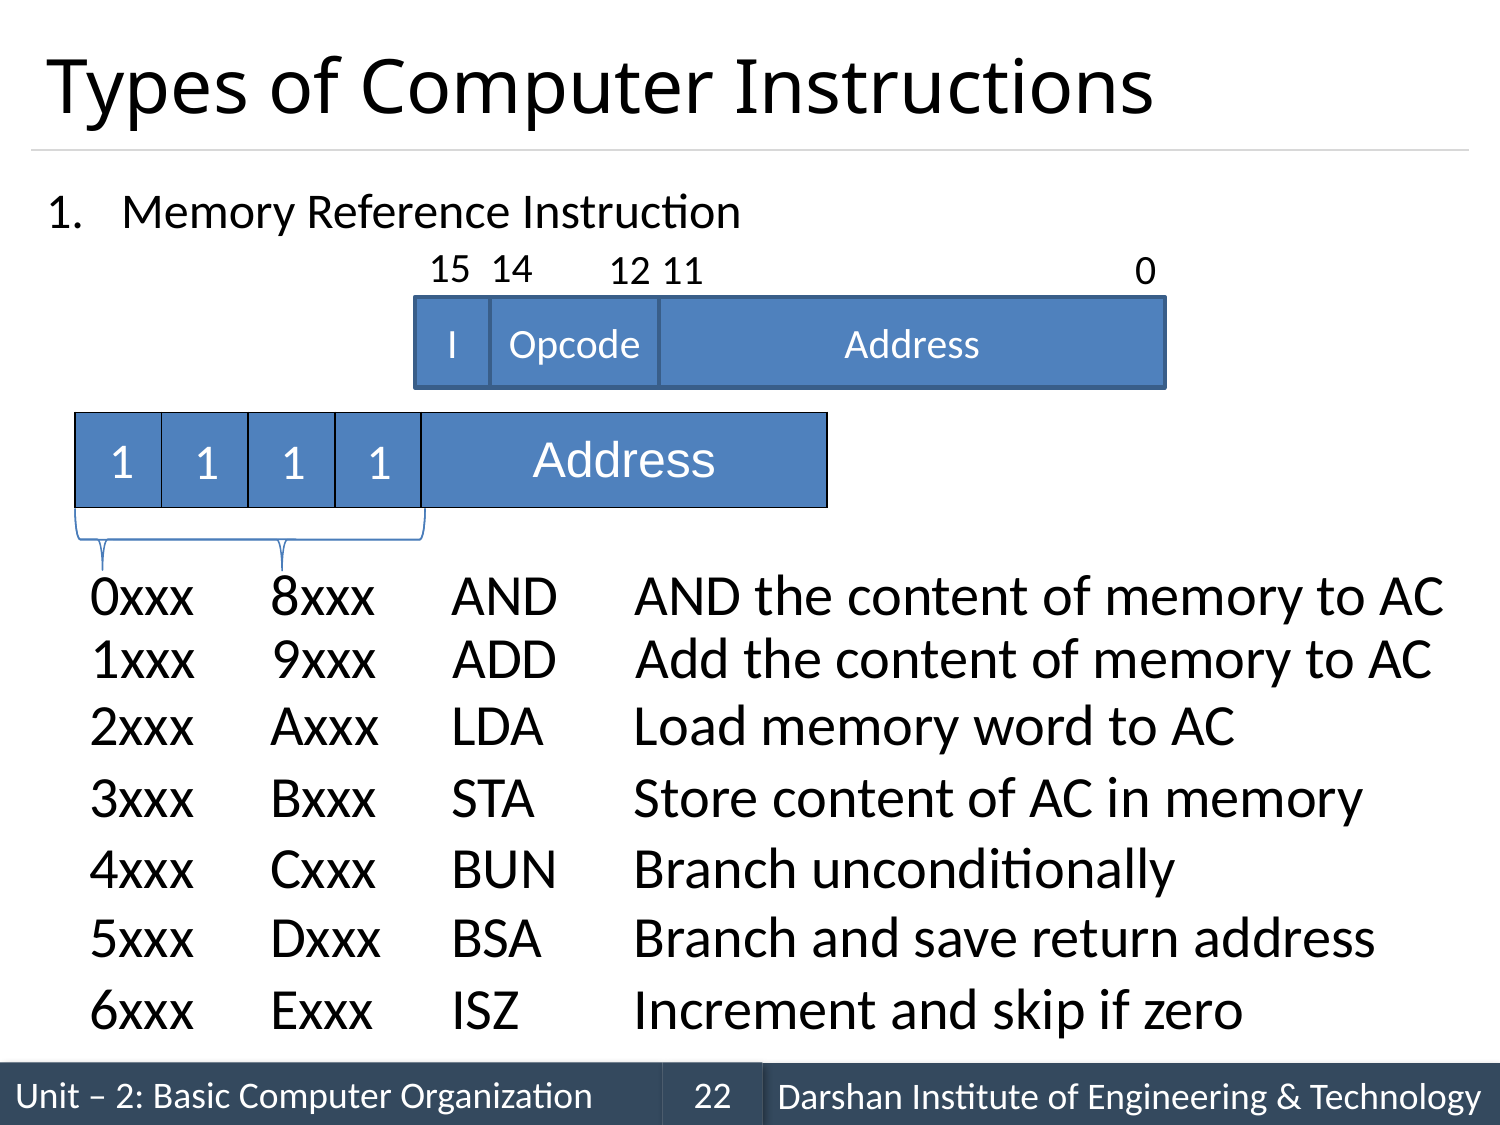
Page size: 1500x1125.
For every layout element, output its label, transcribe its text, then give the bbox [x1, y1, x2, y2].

text_box 8xxx [255, 549, 393, 636]
text_box Add the content of memory to AC [620, 612, 1458, 699]
text_box 11 [671, 235, 721, 296]
text_box 1 [85, 419, 158, 499]
text_box BSA [435, 891, 560, 978]
text_box LDA [435, 679, 561, 766]
text_box 15 [412, 233, 471, 299]
text_box 4xxx [74, 822, 211, 891]
text_box Branch unconditionally [618, 822, 1199, 891]
text_box Bxxx [255, 752, 394, 822]
text_box Address [659, 296, 1165, 388]
text_box Cxxx [255, 822, 397, 891]
table_header Address [422, 413, 826, 507]
text_box I [414, 296, 490, 388]
text_box ADD [437, 612, 577, 699]
text_box 1 [257, 420, 329, 500]
text_box 12 [589, 235, 671, 296]
text_box STA [436, 752, 552, 822]
table_header 0 [162, 413, 247, 507]
text_box 2xxx [74, 679, 211, 752]
text_box Branch and save return address [618, 891, 1402, 978]
text_box 3xxx [74, 752, 211, 822]
list Memory Reference Instruction [31, 162, 1469, 263]
text_box Store content of AC in memory [618, 752, 1388, 838]
table_header 0 [249, 413, 334, 507]
text_box AND the content of memory to AC [619, 549, 1483, 636]
text_box 9xxx [256, 612, 394, 679]
text_box Dxxx [255, 891, 399, 978]
text_box 0xxx [74, 549, 212, 636]
text_box 1xxx [75, 612, 213, 699]
title Types of Computer Instructions [31, 17, 1469, 150]
text_box Load memory word to AC [618, 679, 1258, 752]
text_box 6xxx [74, 964, 211, 1050]
text_box Exxx [255, 964, 392, 1050]
text_box AND [436, 549, 576, 636]
text_box ISZ [435, 964, 536, 1050]
text_box 5xxx [74, 891, 211, 964]
text_box 1 [342, 420, 415, 500]
table_header 0 [76, 413, 161, 507]
text_box 0 [1120, 235, 1165, 296]
text_box 1 [170, 420, 243, 500]
text_box 14 [471, 233, 553, 299]
text_box [75, 508, 426, 571]
text_box BUN [436, 822, 575, 909]
text_box Axxx [255, 679, 397, 766]
text_box Opcode [490, 296, 659, 388]
table_header 0 [336, 413, 420, 507]
text_box Increment and skip if zero [618, 964, 1267, 1050]
text_box [98, 540, 107, 571]
